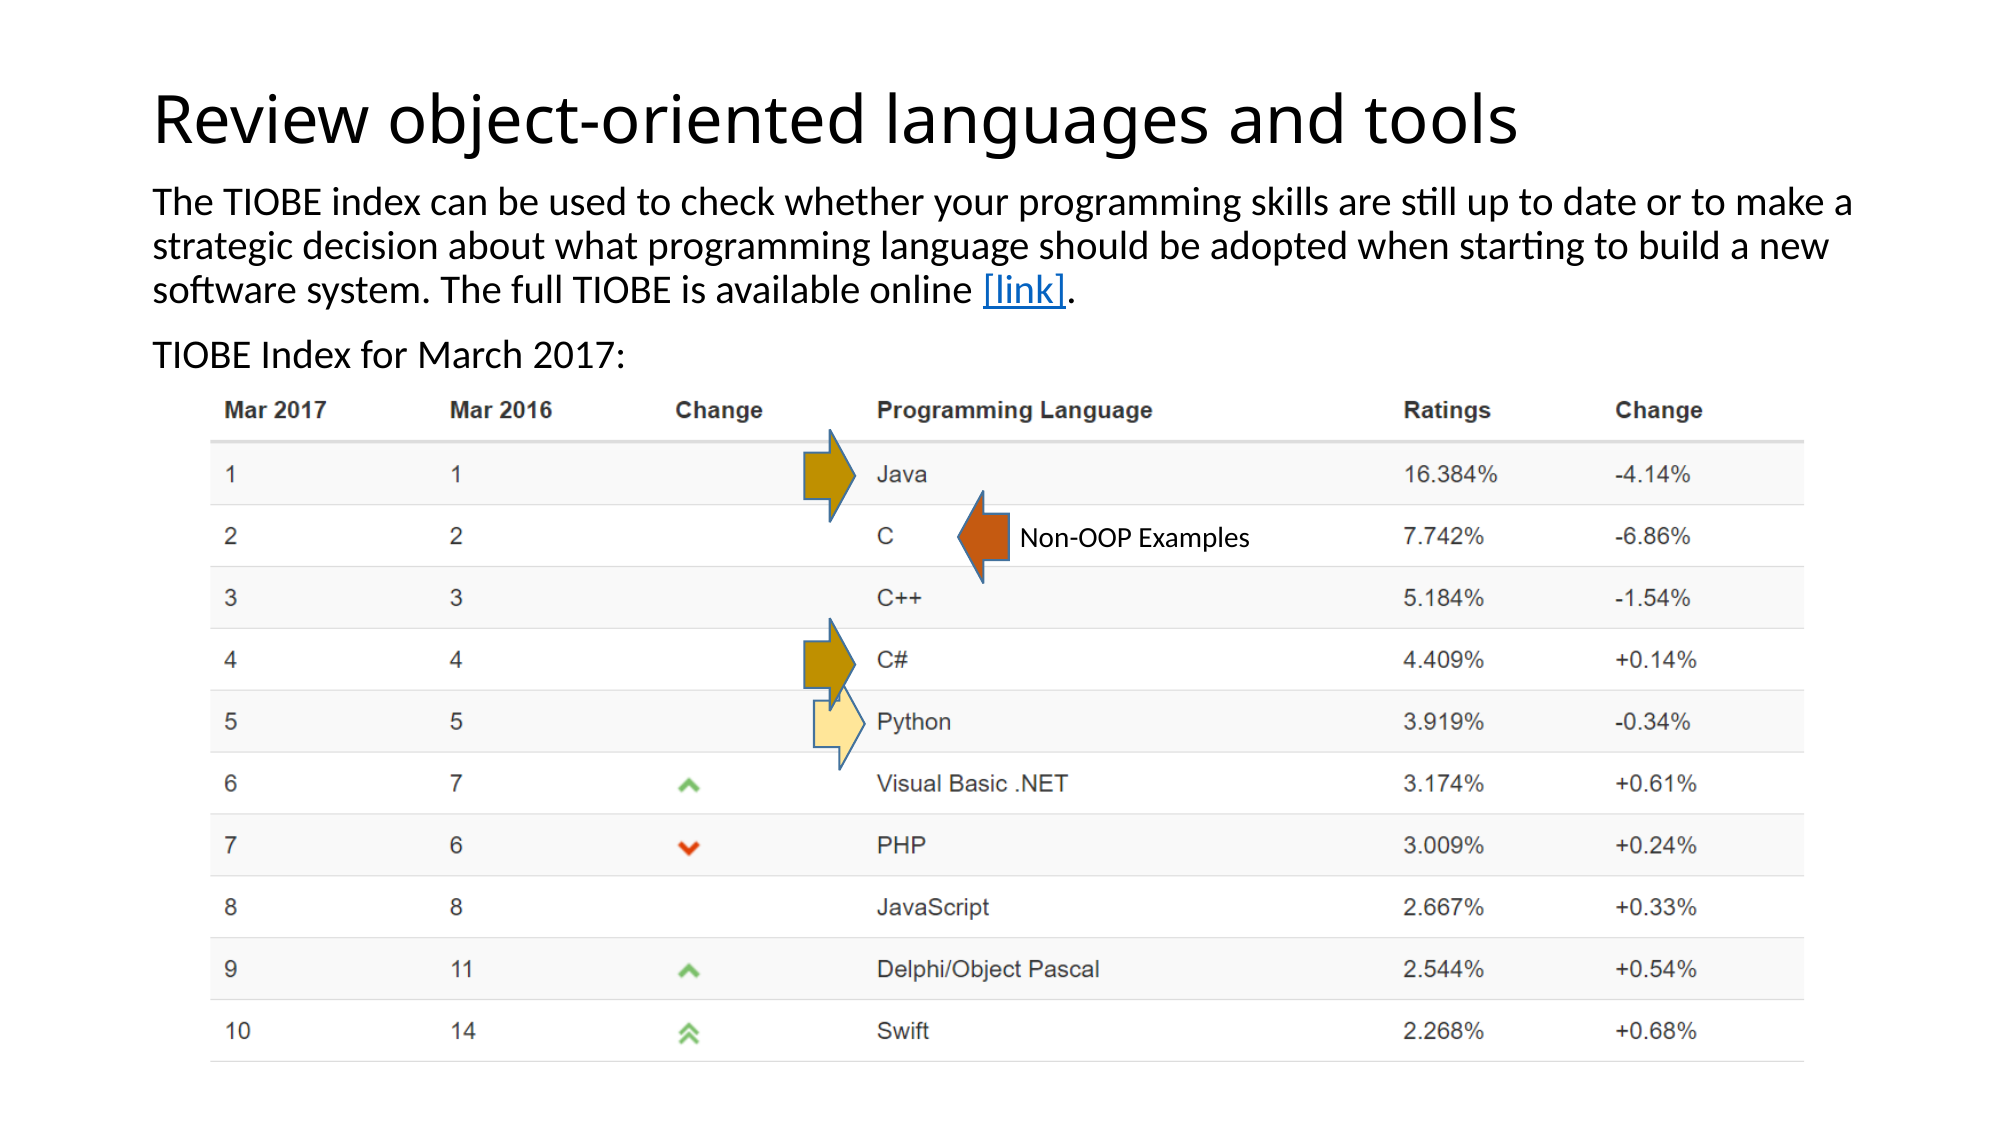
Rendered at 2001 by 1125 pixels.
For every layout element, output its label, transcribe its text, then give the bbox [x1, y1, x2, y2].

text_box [958, 490, 1267, 584]
title Review object-oriented languages and tools [137, 59, 1863, 172]
picture [207, 385, 1811, 1062]
list The TIOBE index can be used to check whether your programming skills are still up to date or to make a strategic decision about what programming language should be adopted when starting to build a new software system. The full TIOBE is available online [link]. TIOBE Index for March 2017: [137, 172, 1881, 386]
